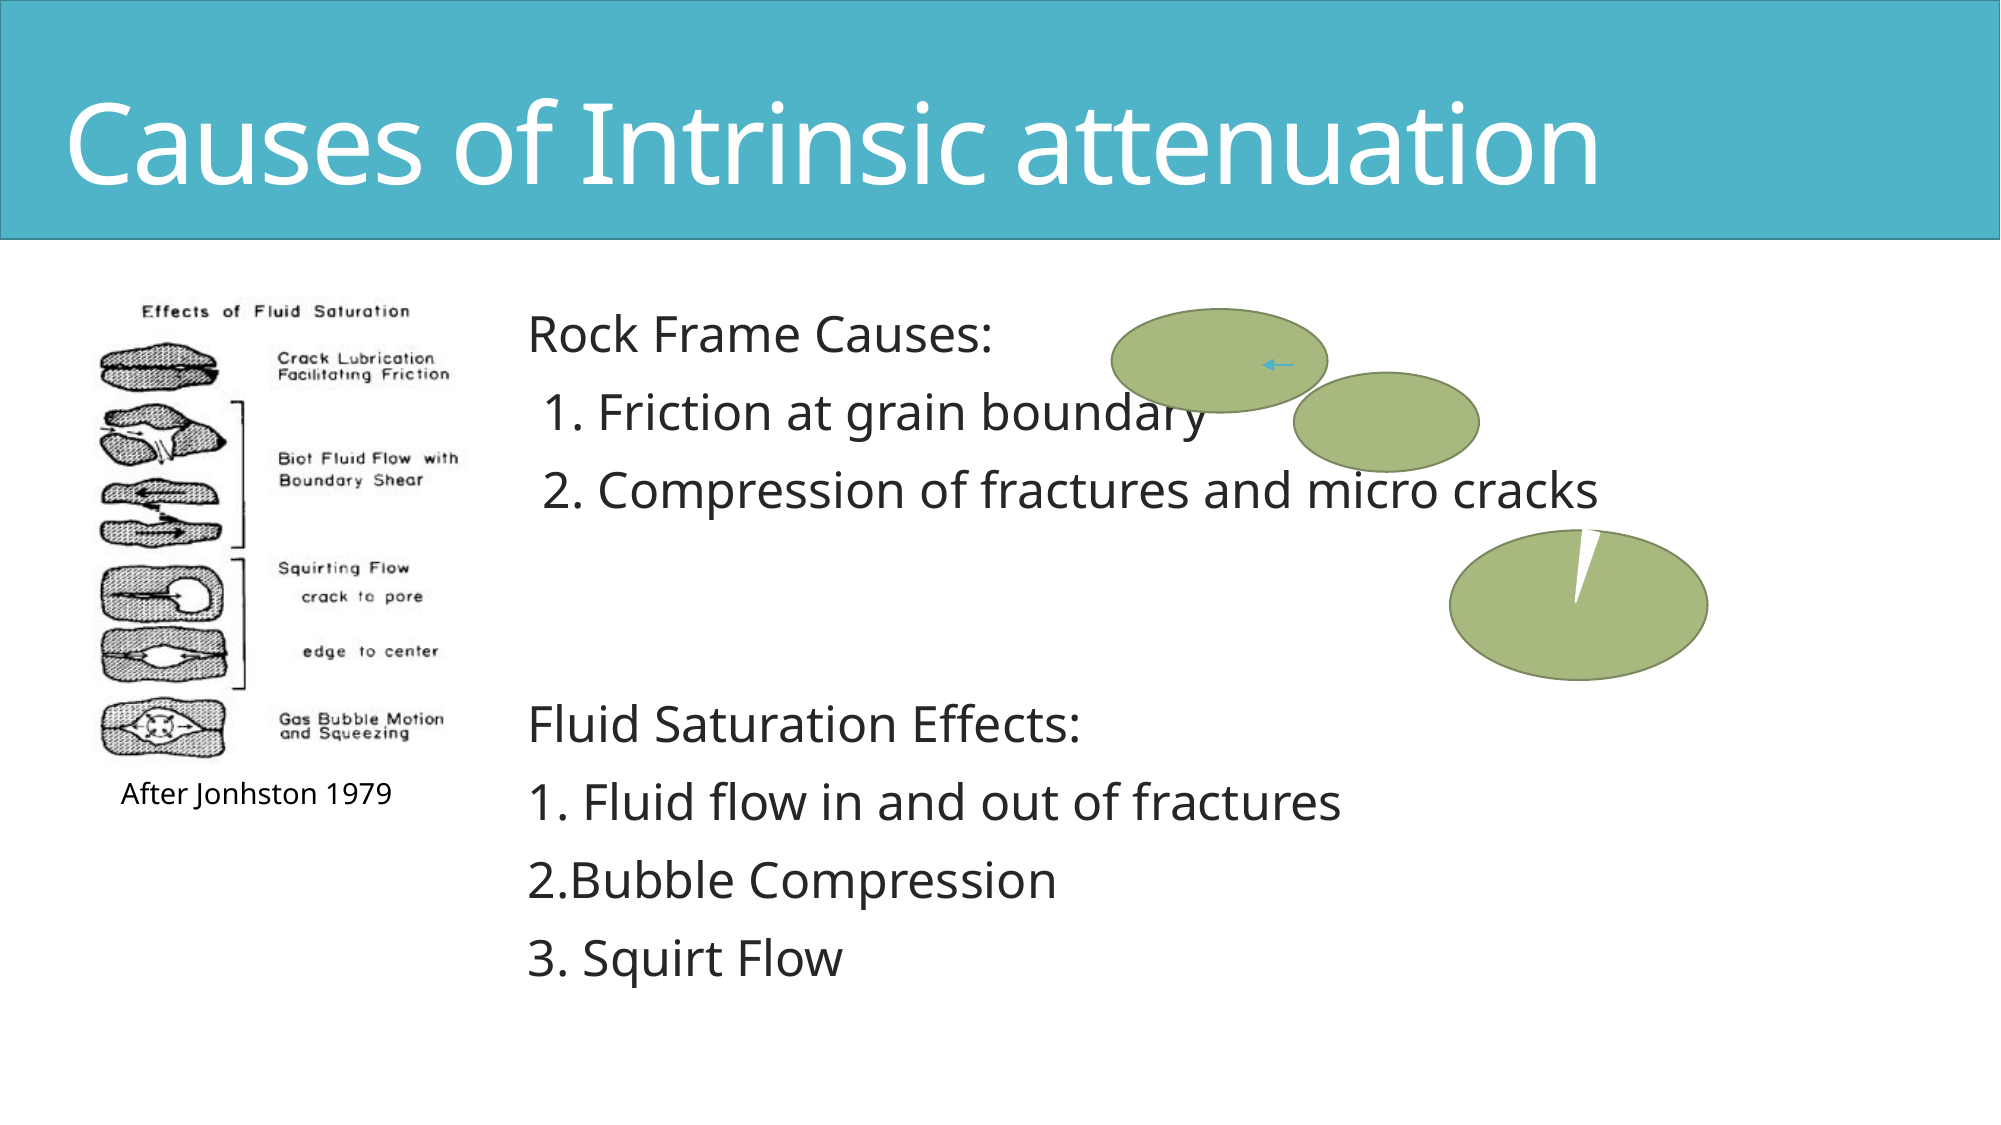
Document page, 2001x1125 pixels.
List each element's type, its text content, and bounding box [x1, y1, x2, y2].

text_box [1574, 528, 1601, 603]
text_box [1448, 529, 1709, 681]
text_box Rock Frame Causes: 1. Friction at grain boundary 2. Compression of fractures and micro cracks Fluid Saturation Effects: 1. Fluid flow in and out of fractures 2.Bubble Compression 3. Squirt Flow [512, 304, 1708, 1044]
title Causes of Intrinsic attenuation [48, 13, 1816, 286]
text_box [1110, 308, 1329, 414]
text_box After Jonhston 1979 [106, 768, 600, 818]
picture [0, 285, 479, 776]
text_box [1292, 371, 1481, 473]
text_box [0, 0, 2000, 240]
